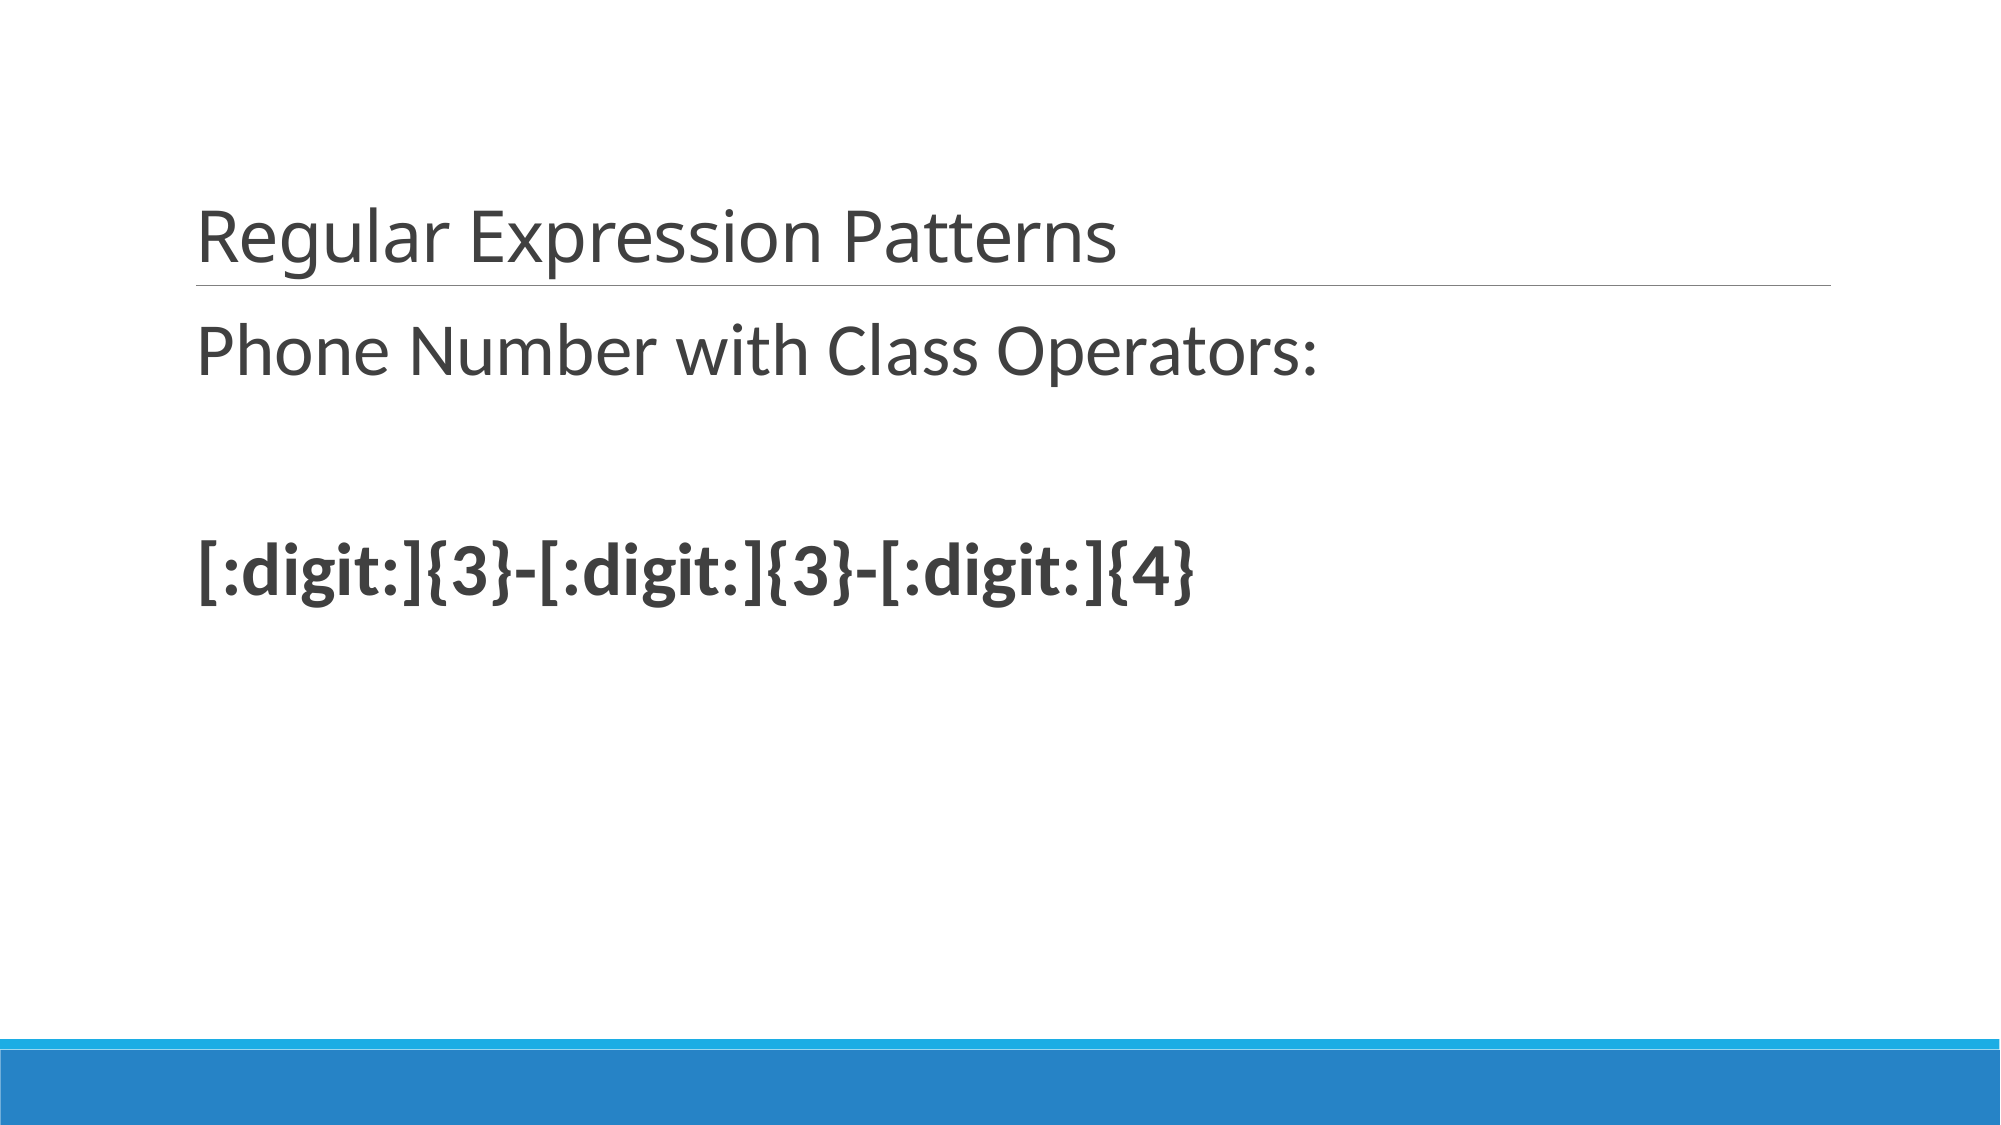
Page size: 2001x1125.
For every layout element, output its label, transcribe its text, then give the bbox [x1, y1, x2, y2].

title Regular Expression Patterns [180, 47, 1830, 285]
list Phone Number with Class Operators: [:digit:]{3}-[:digit:]{3}-[:digit:]{4} [180, 302, 1830, 1027]
